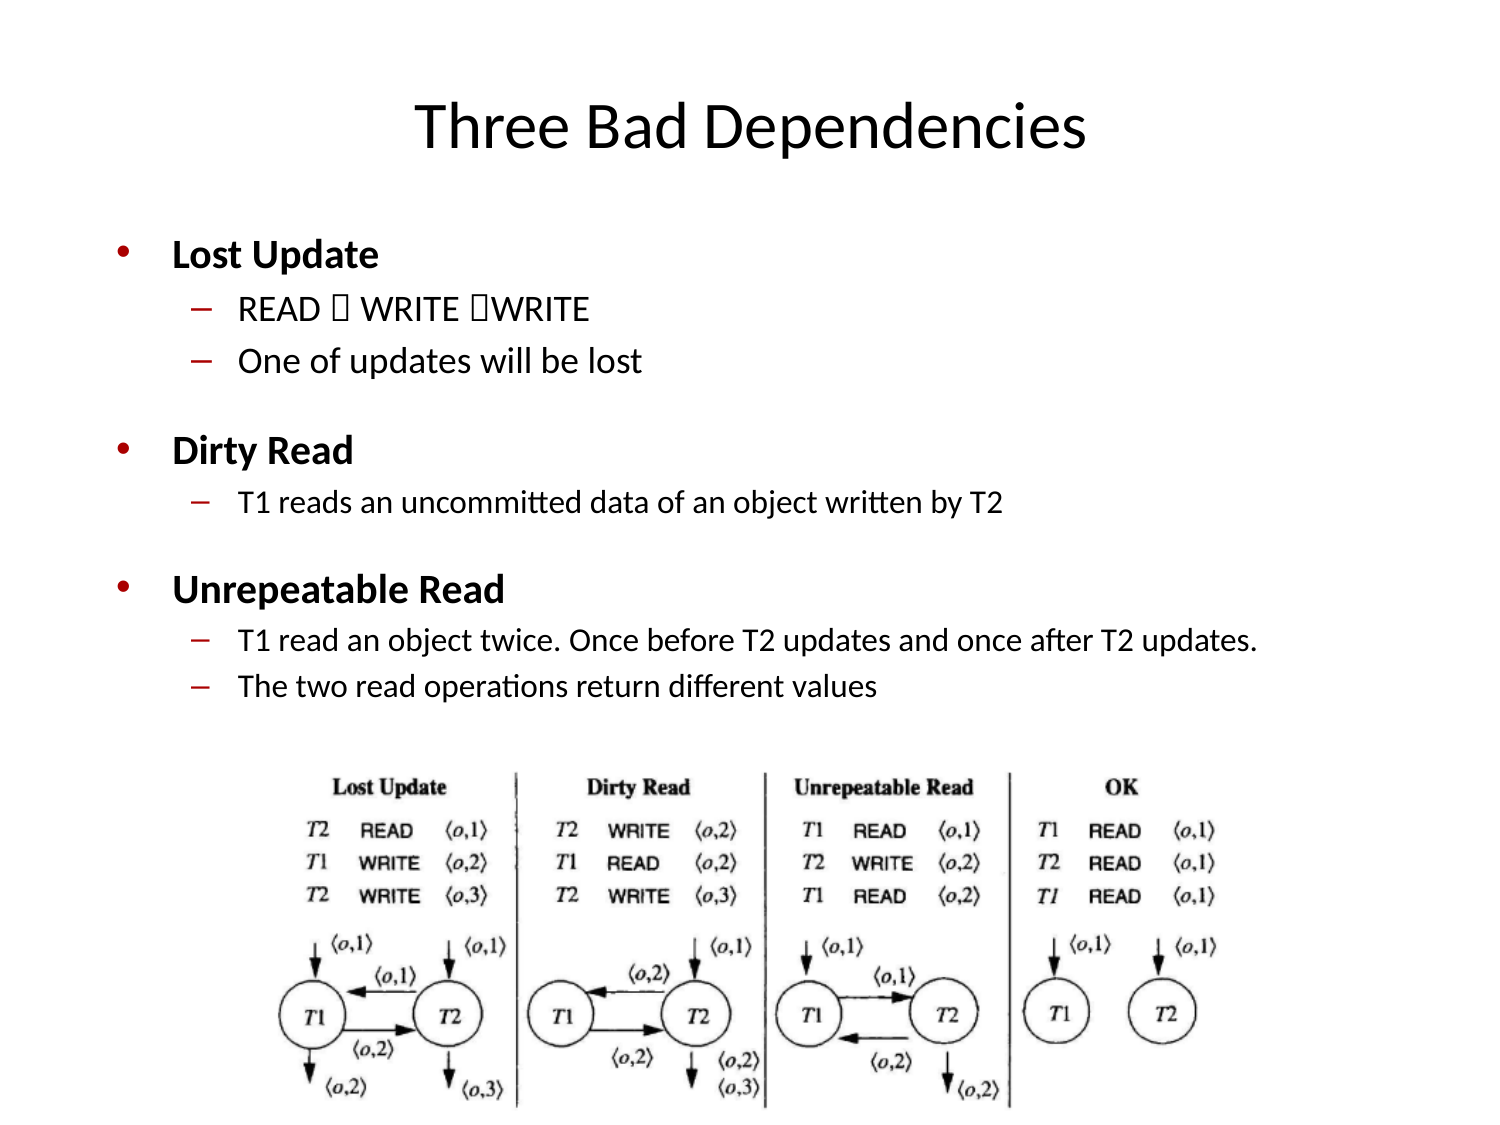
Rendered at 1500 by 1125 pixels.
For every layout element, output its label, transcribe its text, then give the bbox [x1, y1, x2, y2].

title Three Bad Dependencies [101, 45, 1402, 198]
list Lost Update READ  WRITE WRITE One of updates will be lost Dirty Read T1 reads an uncommitted data of an object written by T2 Unrepeatable Read T1 read an object twice. Once before T2 updates and once after T2 updates. The two read operations return different values [101, 218, 1402, 1005]
picture [267, 763, 1236, 1125]
